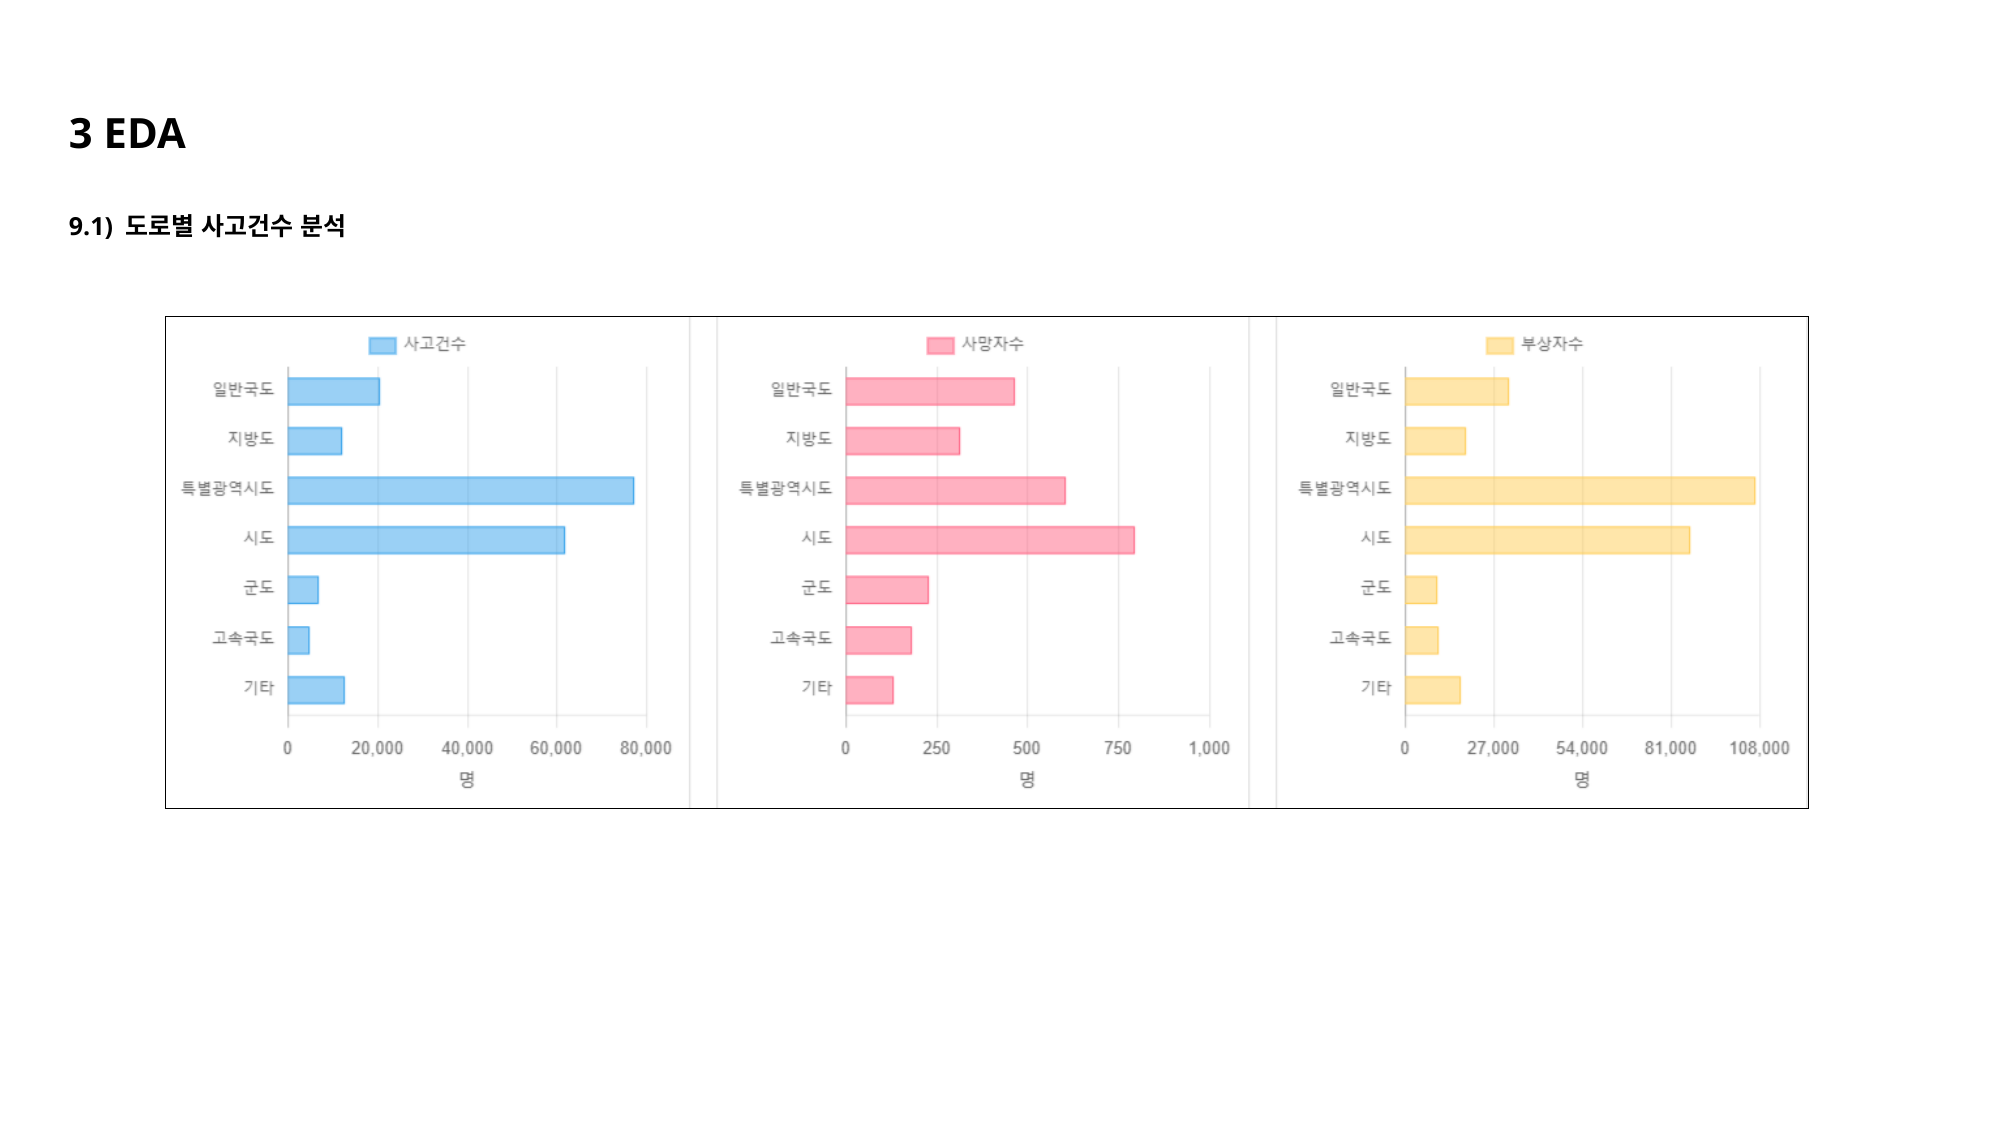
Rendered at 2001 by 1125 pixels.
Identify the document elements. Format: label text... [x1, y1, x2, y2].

text_box 9.1) 도로별 사고건수 분석 [53, 206, 580, 254]
picture [165, 316, 1809, 809]
text_box 3 EDA [53, 105, 740, 172]
